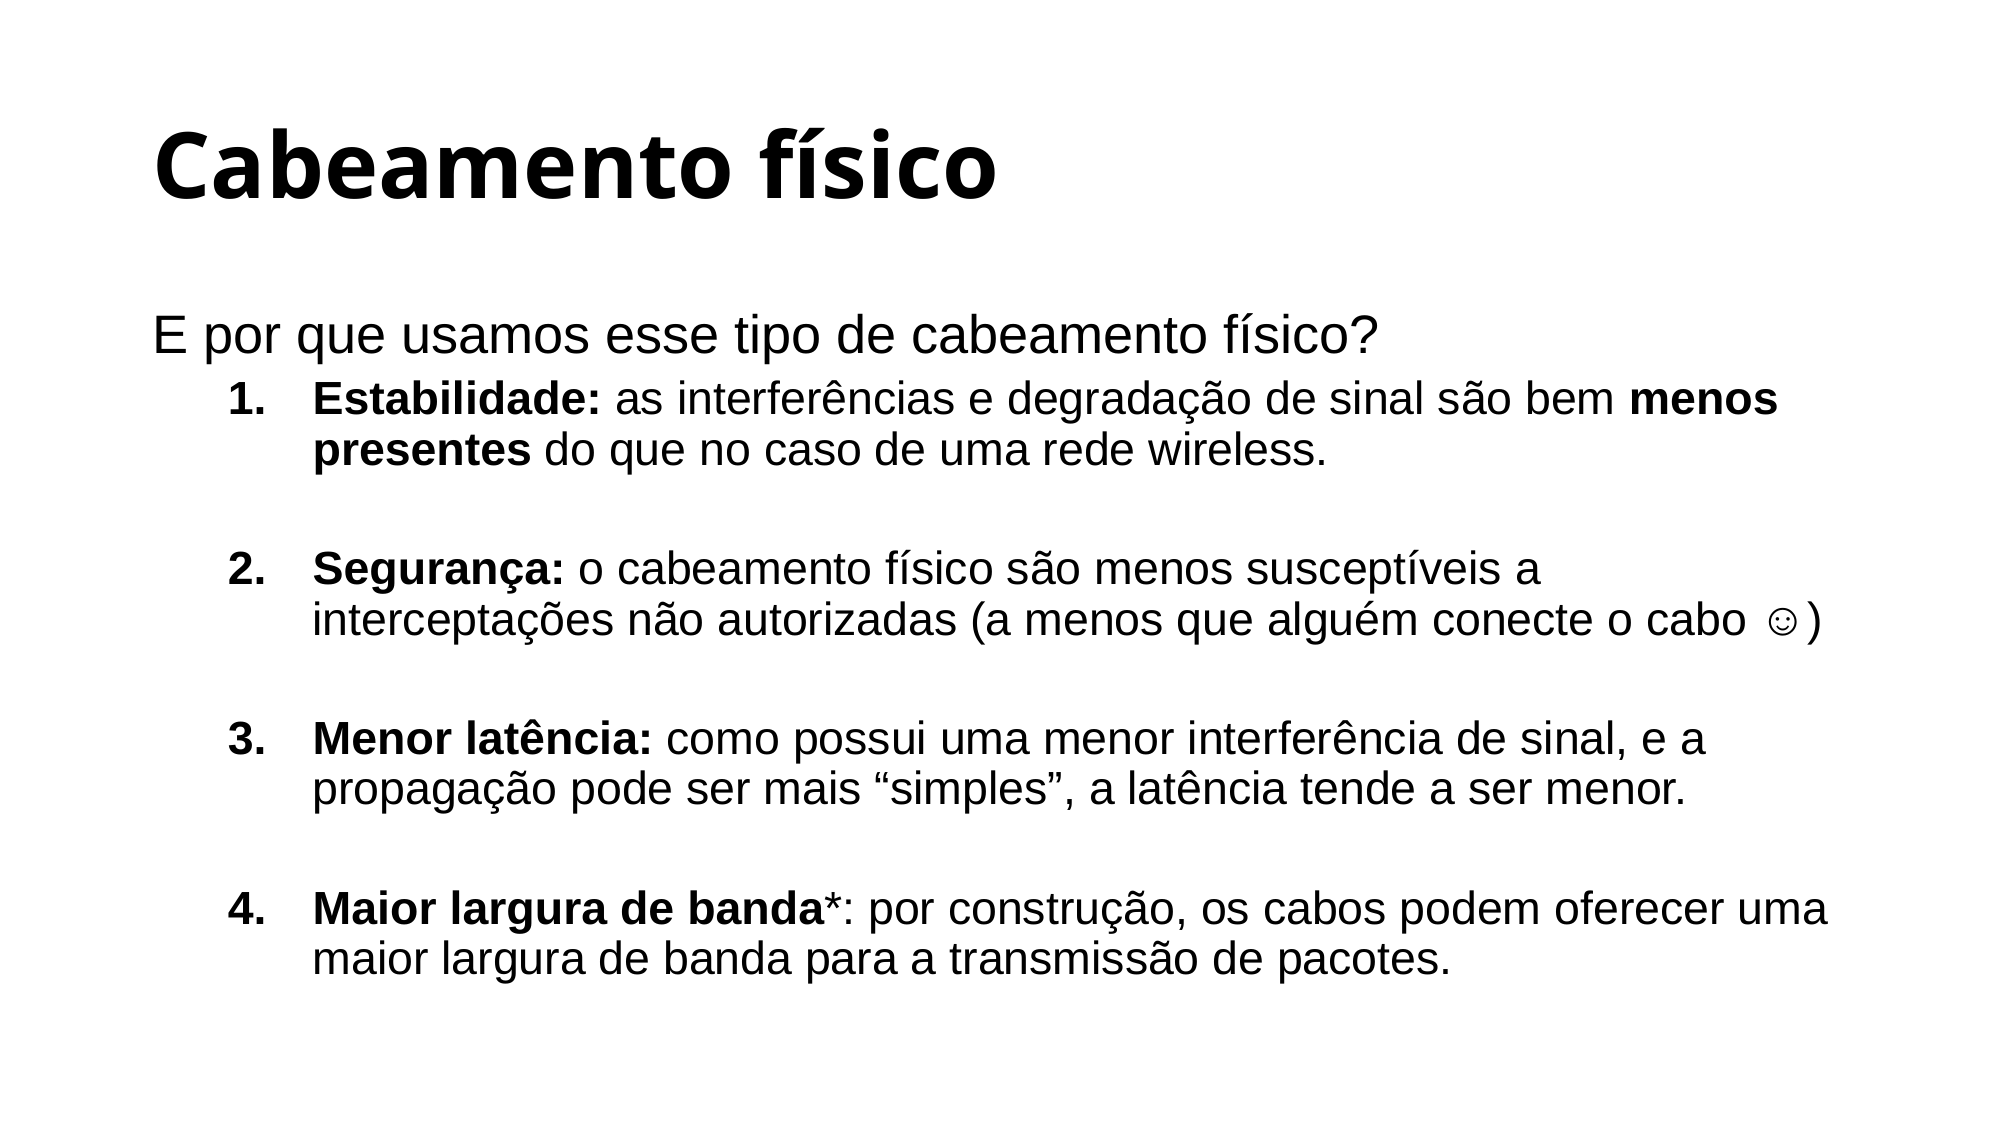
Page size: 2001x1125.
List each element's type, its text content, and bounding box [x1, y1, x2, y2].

list E por que usamos esse tipo de cabeamento físico? Estabilidade: as interferências e degradação de sinal são bem menos presentes do que no caso de uma rede wireless. Segurança: o cabeamento físico são menos susceptíveis a interceptações não autorizadas (a menos que alguém conecte o cabo ☺) Menor latência: como possui uma menor interferência de sinal, e a propagação pode ser mais “simples”, a latência tende a ser menor. Maior largura de banda*: por construção, os cabos podem oferecer uma maior largura de banda para a transmissão de pacotes. [137, 299, 1863, 1014]
title Cabeamento físico [137, 59, 1863, 278]
